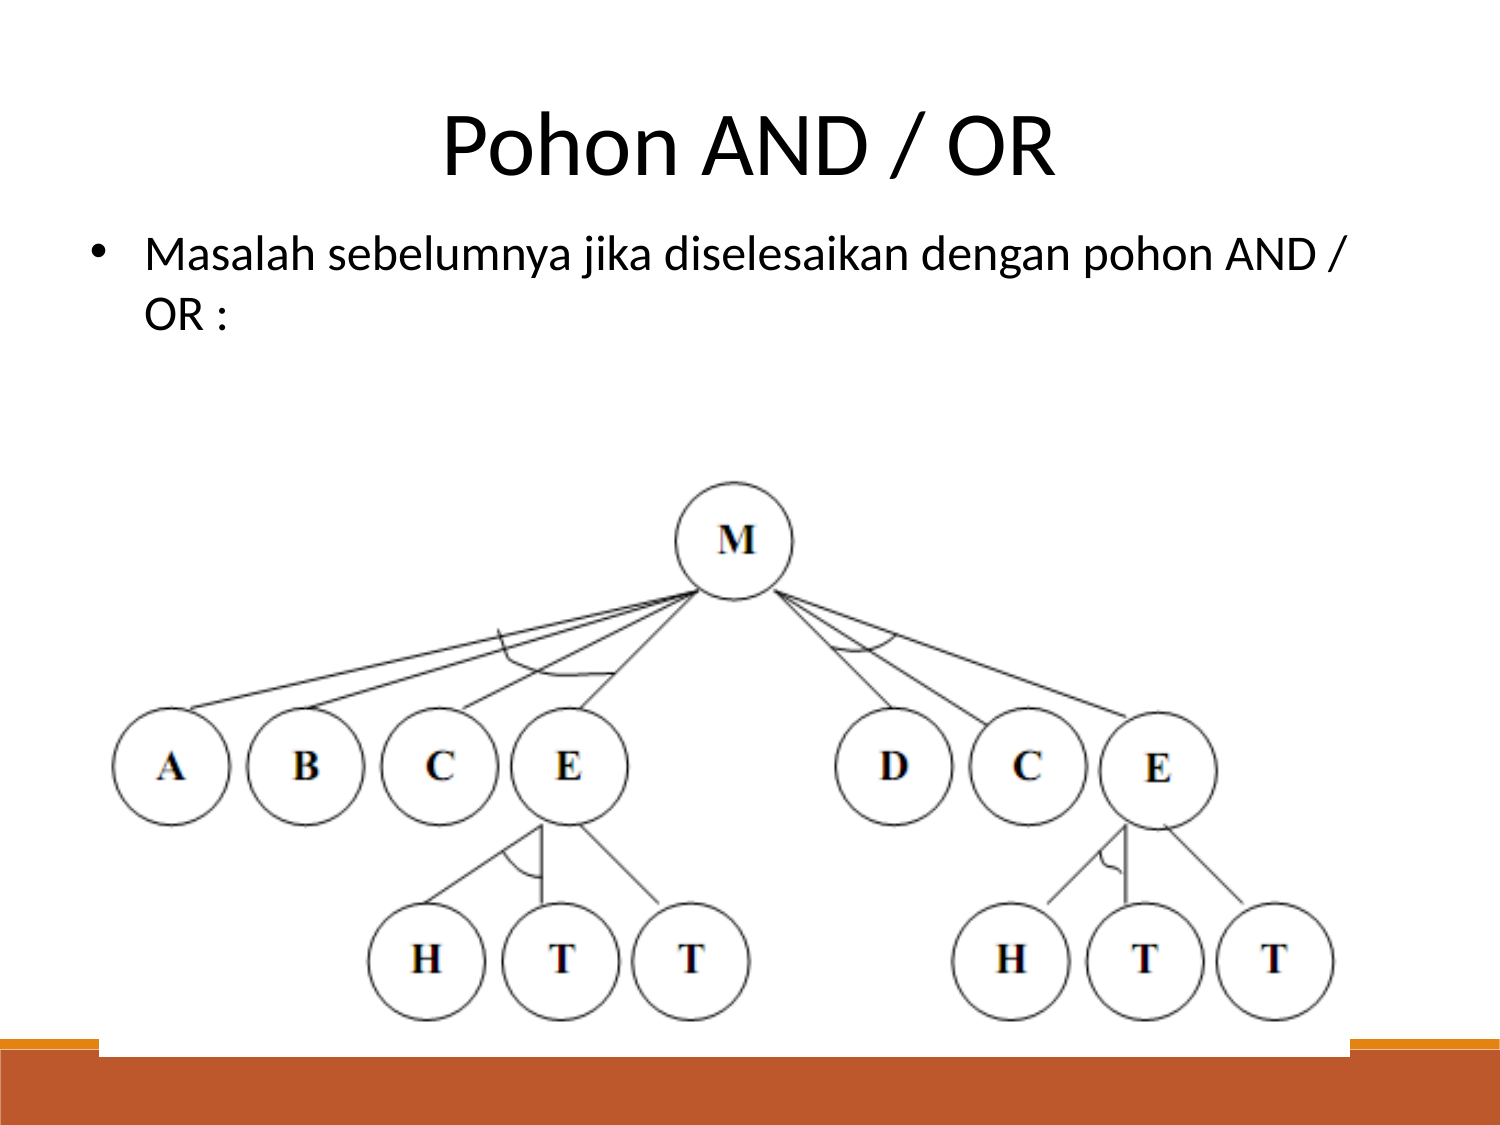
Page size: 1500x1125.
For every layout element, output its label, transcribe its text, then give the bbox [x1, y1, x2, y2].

text_box Pohon AND / OR [74, 45, 1425, 212]
text_box Masalah sebelumnya jika diselesaikan dengan pohon AND / OR : [74, 212, 1425, 475]
picture [99, 449, 1351, 1057]
